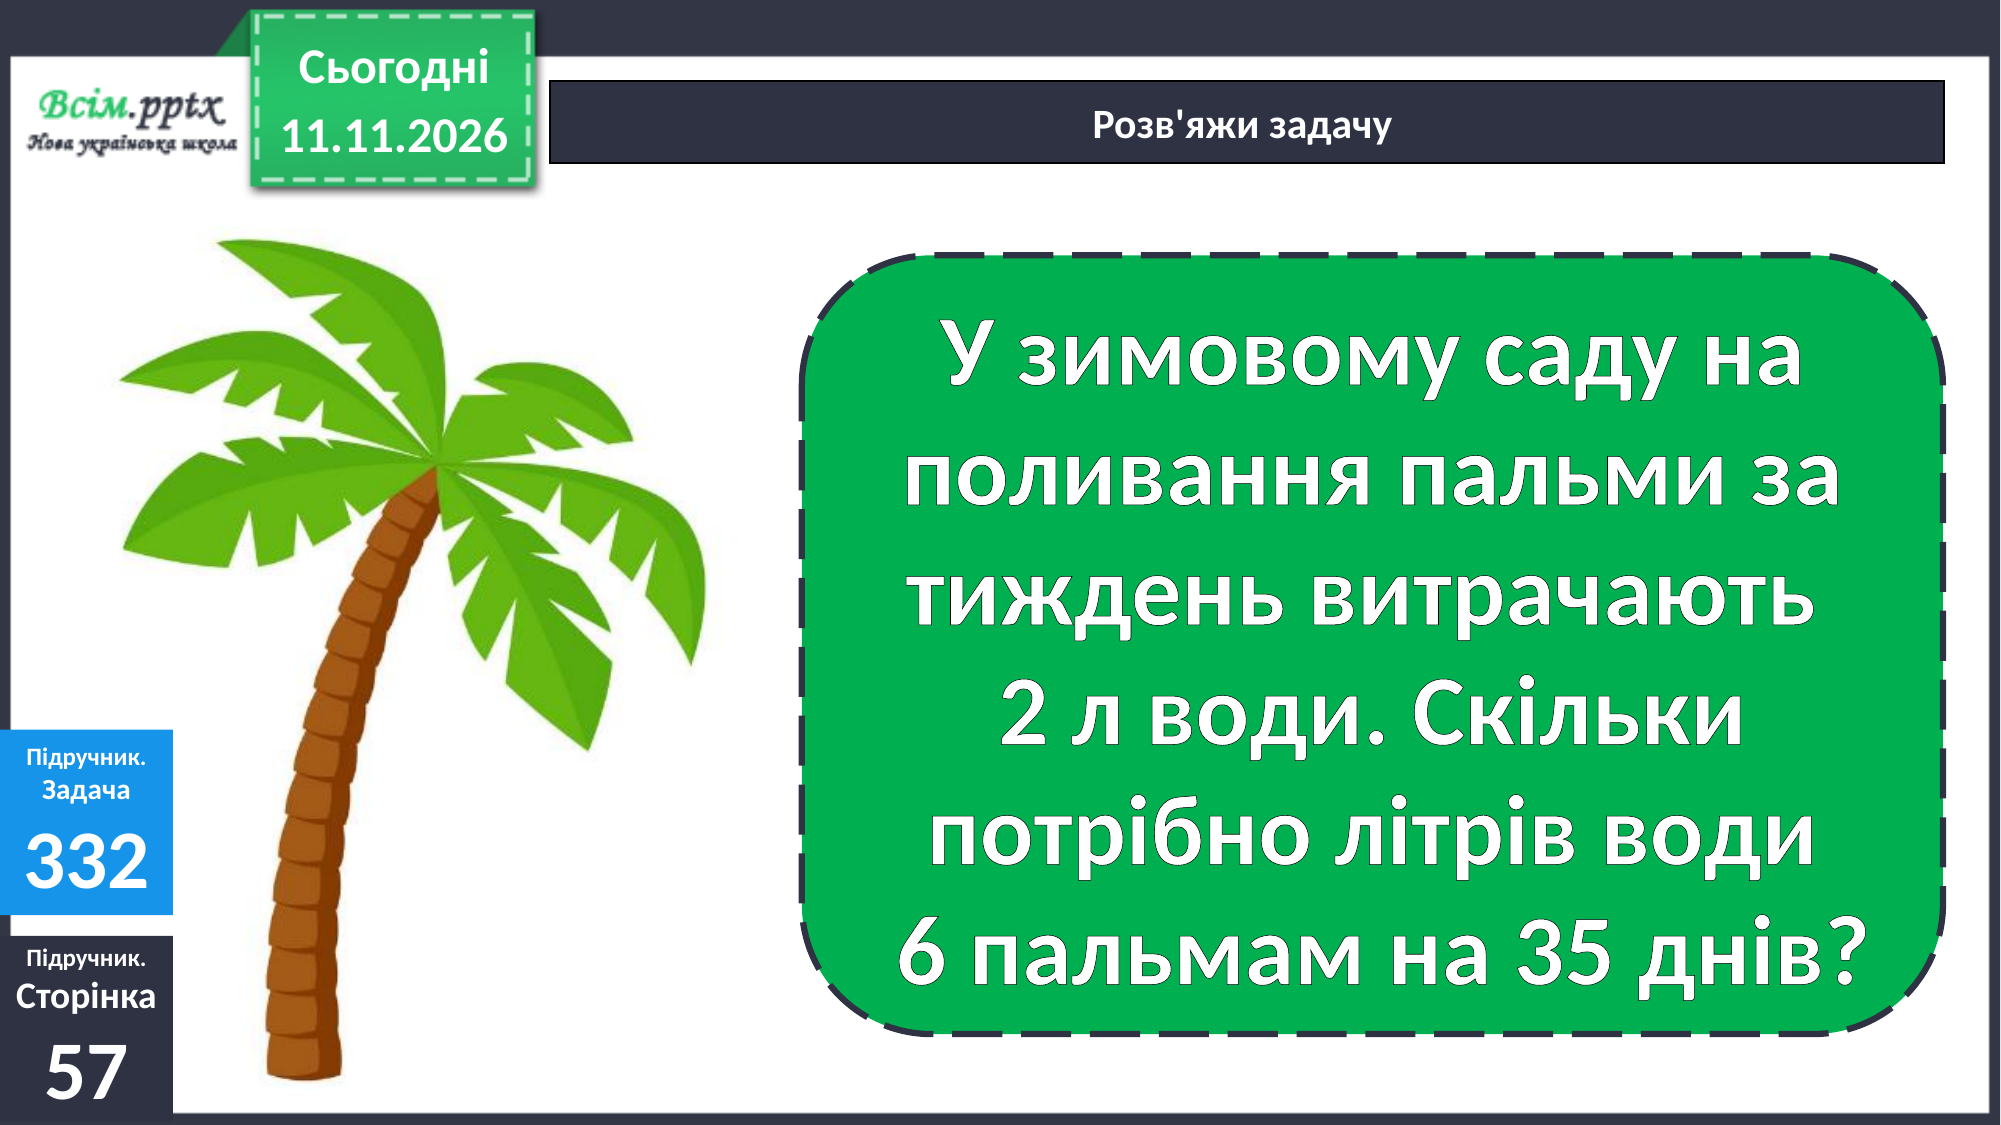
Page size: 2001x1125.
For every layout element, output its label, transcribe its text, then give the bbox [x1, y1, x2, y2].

text_box Підручник. Задача 332 [0, 729, 97, 916]
text_box 24.02.2022 [263, 101, 524, 164]
picture [0, 0, 2001, 1125]
text_box Сьогодні [284, 26, 535, 101]
text_box Розв'яжи задачу [549, 80, 1945, 164]
text_box Підручник. Сторінка 57 [0, 935, 174, 1122]
text_box У зимовому саду на поливання пальми за тиждень витрачають 2 л води. Скільки потрібно літрів води 6 пальмам на 35 днів? [800, 254, 1945, 1036]
